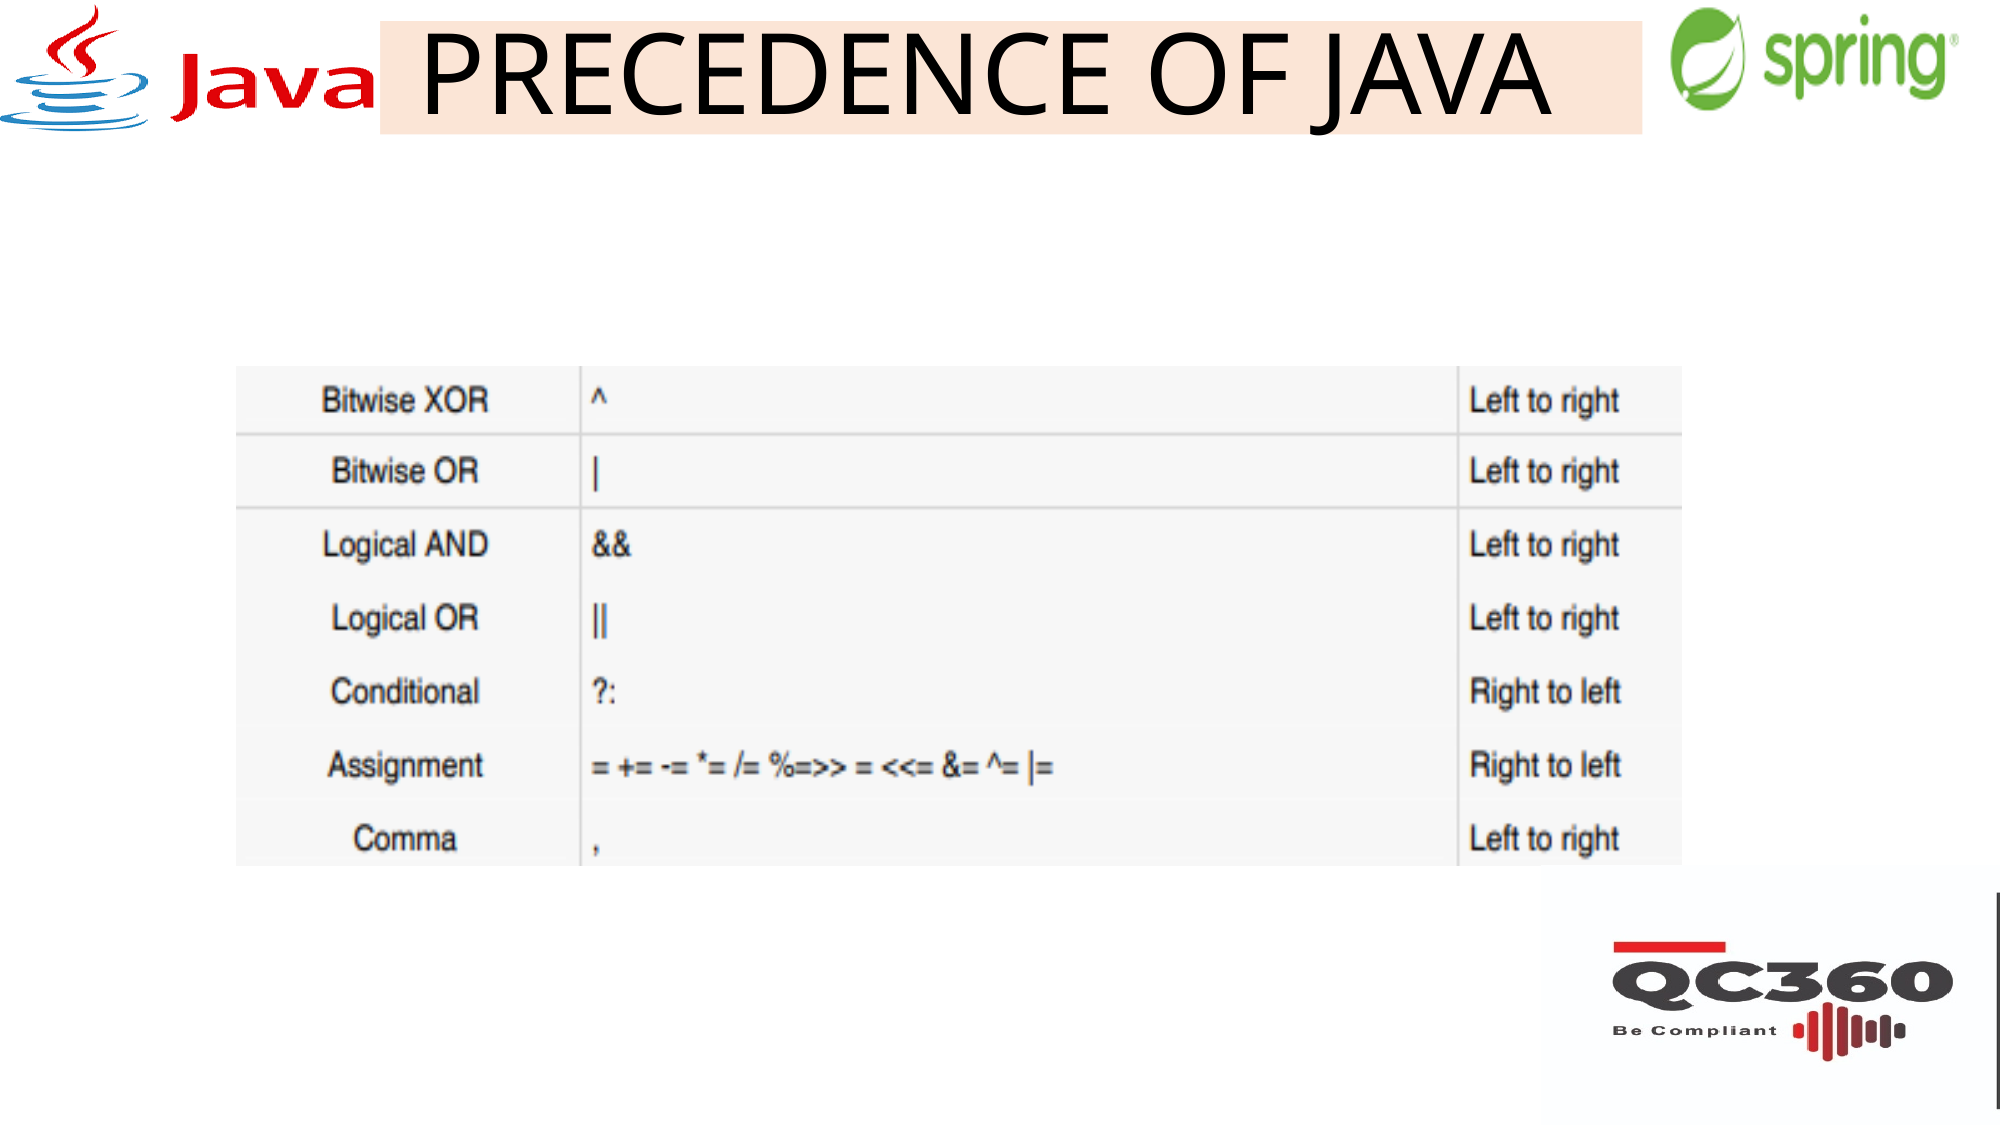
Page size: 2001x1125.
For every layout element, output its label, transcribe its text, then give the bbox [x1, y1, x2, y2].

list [236, 366, 1682, 866]
picture [1642, 0, 1994, 135]
picture [1541, 865, 2000, 1125]
title PRECEDENCE OF JAVA [381, 21, 1642, 135]
picture [0, 0, 381, 135]
